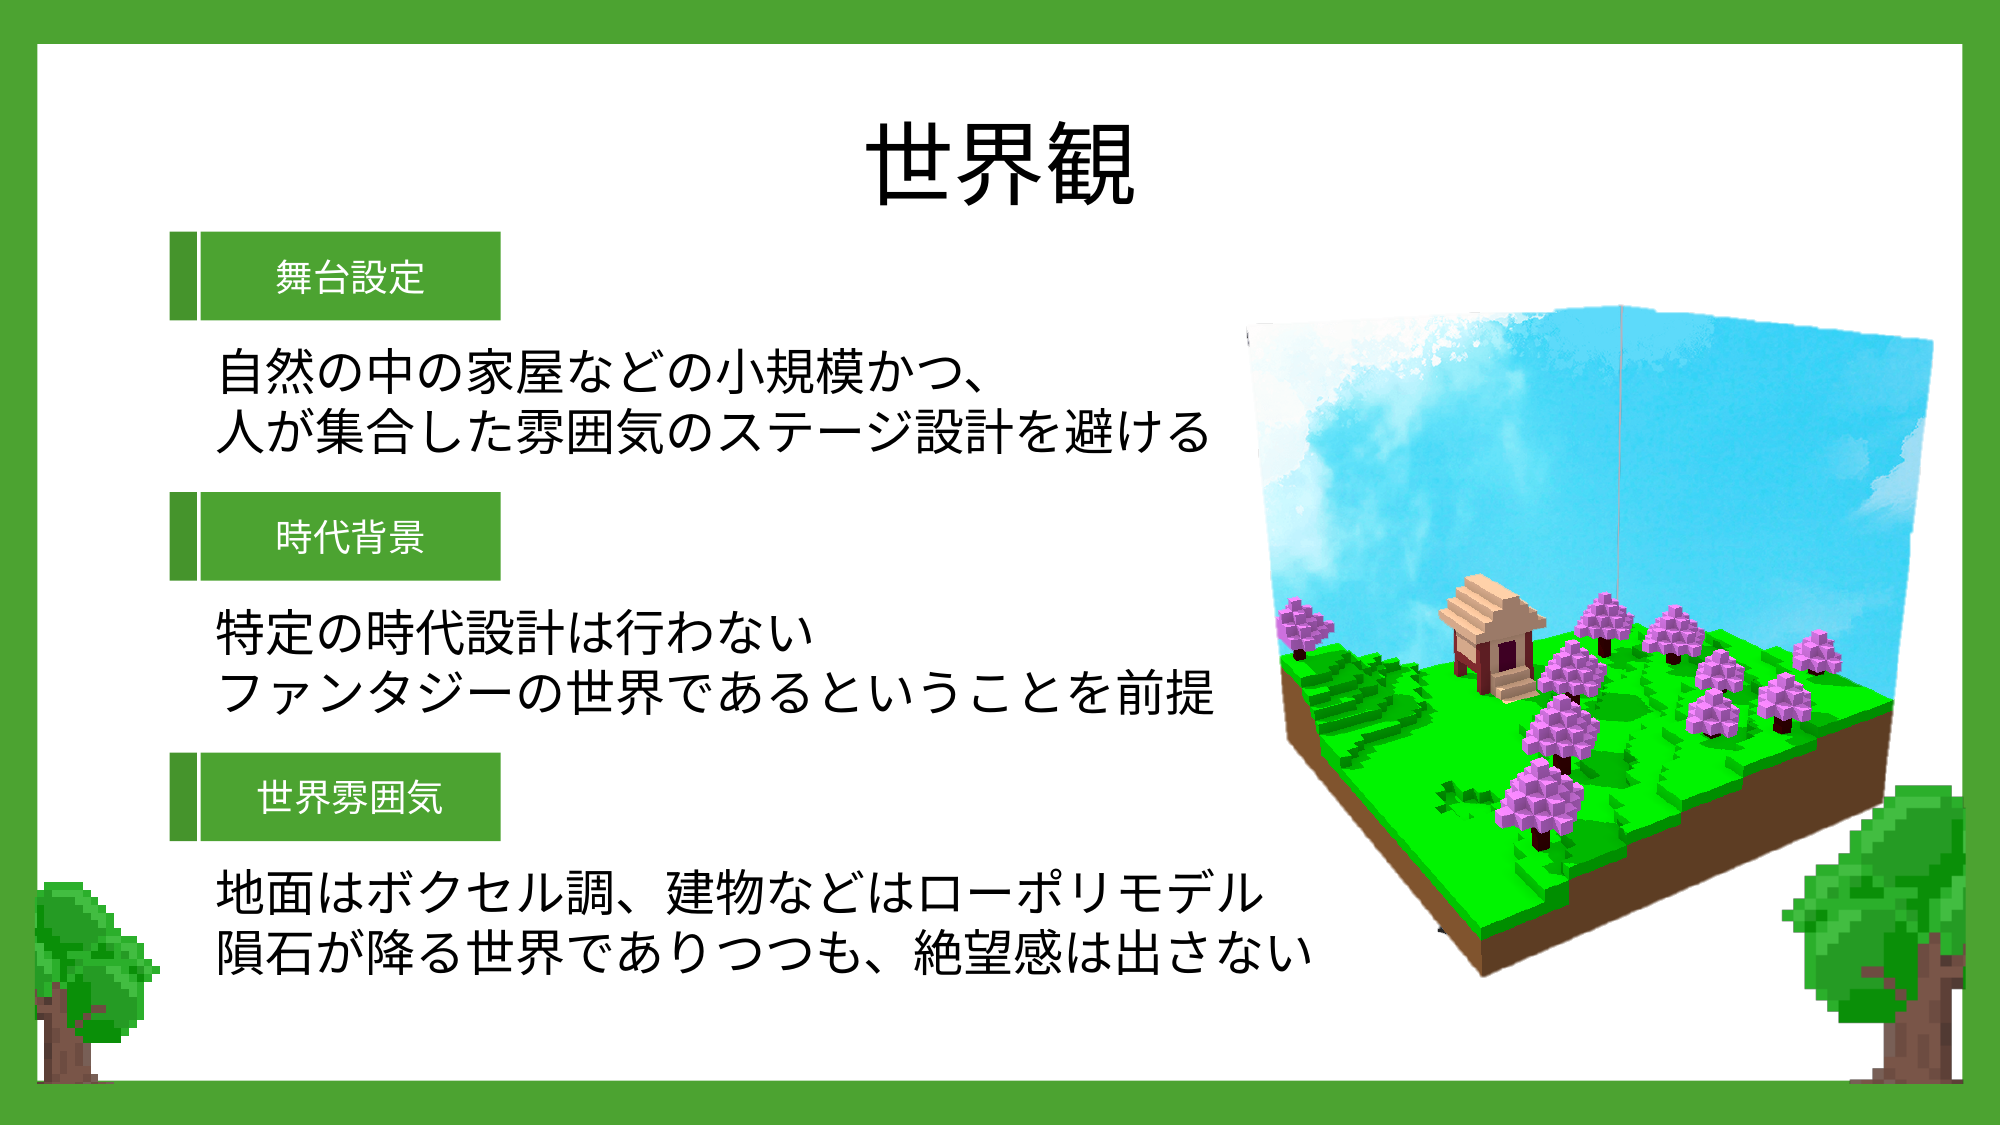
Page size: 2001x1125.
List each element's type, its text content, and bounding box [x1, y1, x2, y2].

picture [34, 866, 190, 1084]
text_box 自然の中の家屋などの小規模かつ、 人が集合した雰囲気のステージ設計を避ける [200, 333, 1212, 468]
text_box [169, 492, 501, 581]
text_box 特定の時代設計は行わない ファンタジーの世界であるということを前提 [200, 594, 1212, 730]
text_box 地面はボクセル調、建物などはローポリモデル 隕石が降る世界でありつつも、絶望感は出さない [200, 854, 1212, 990]
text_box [169, 231, 501, 321]
picture [1212, 277, 1966, 1084]
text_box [169, 752, 501, 842]
title 世界観 [137, 59, 1863, 278]
